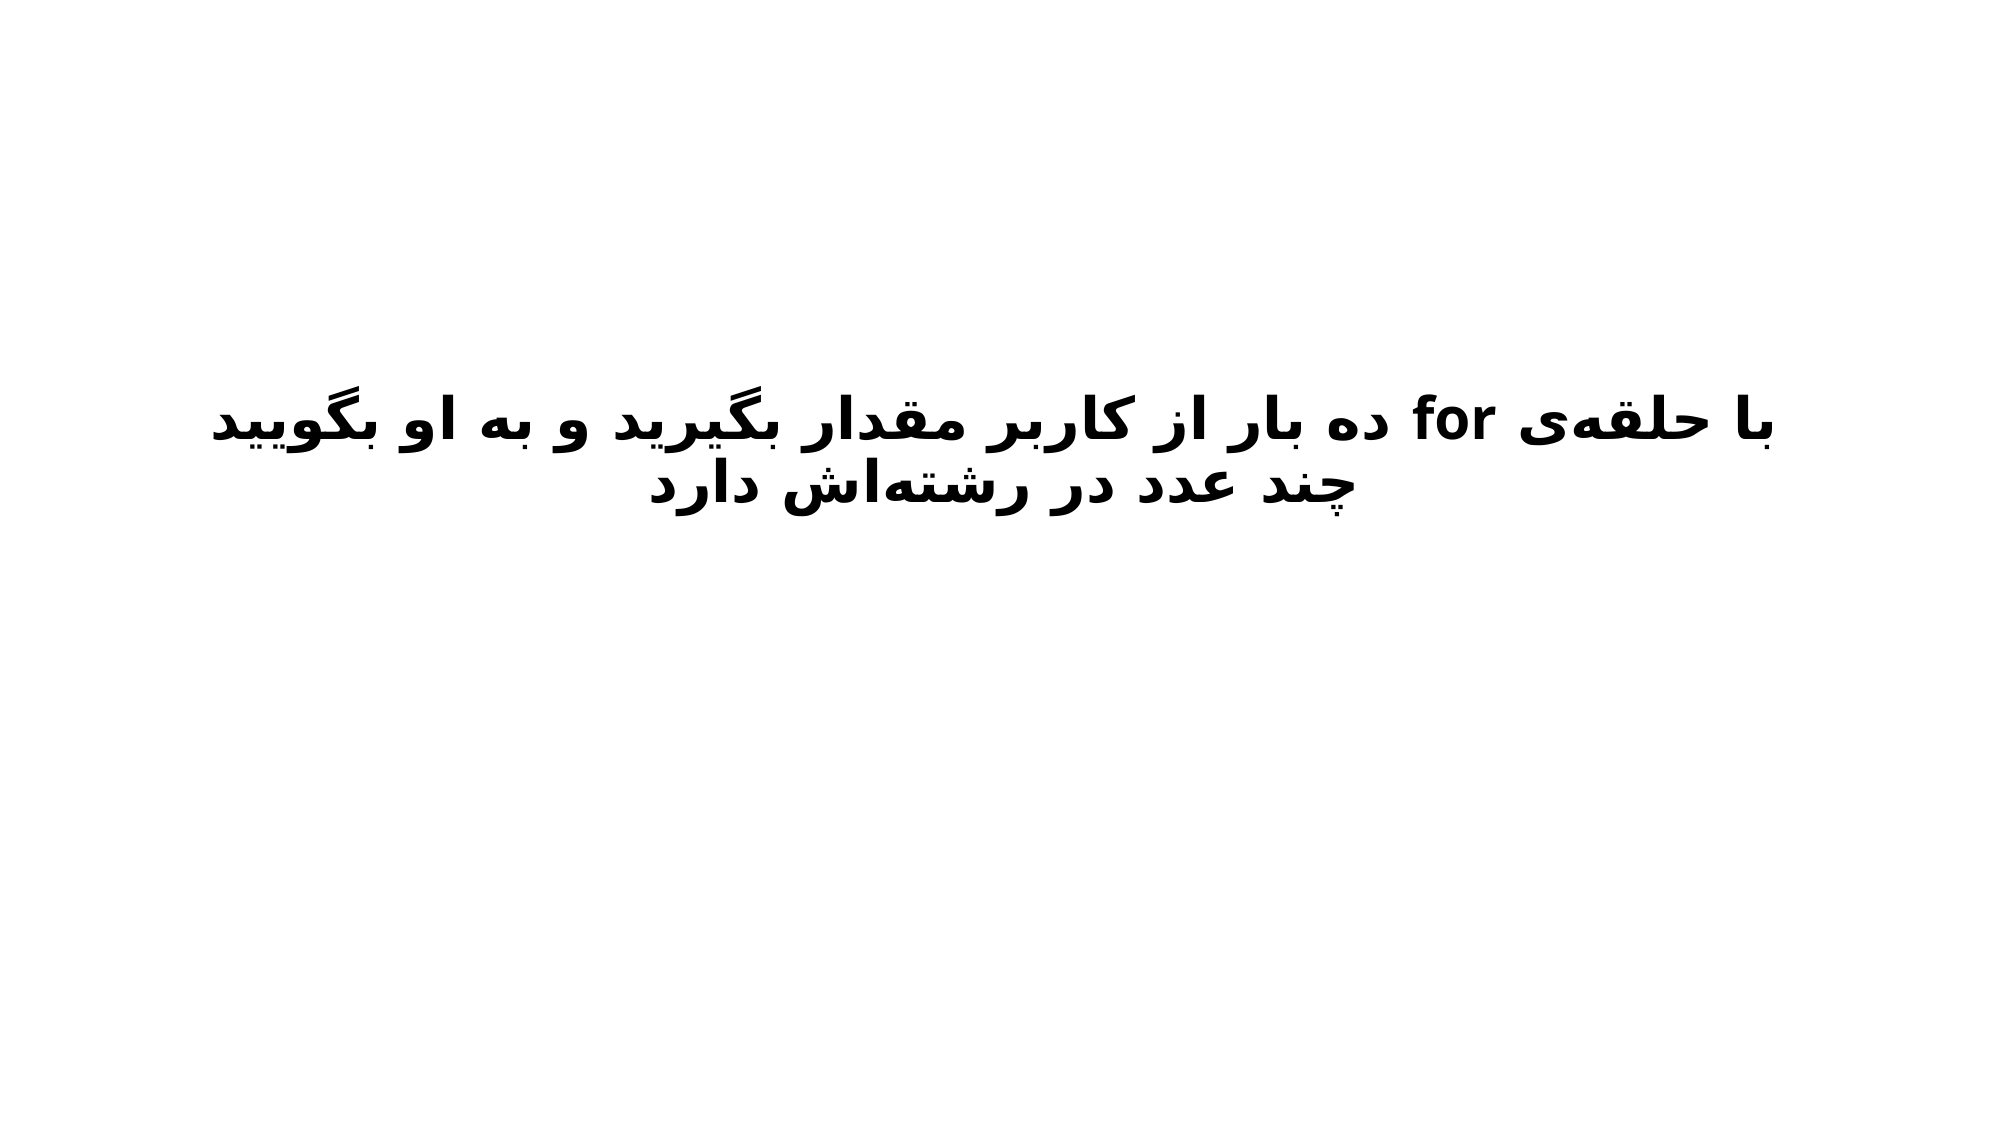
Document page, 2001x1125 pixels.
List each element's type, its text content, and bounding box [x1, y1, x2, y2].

text_box با حلقه‌ی for ده بار از کاربر مقدار بگیرید و به او بگویید چند عدد در رشته‌اش دارد [192, 239, 1796, 523]
